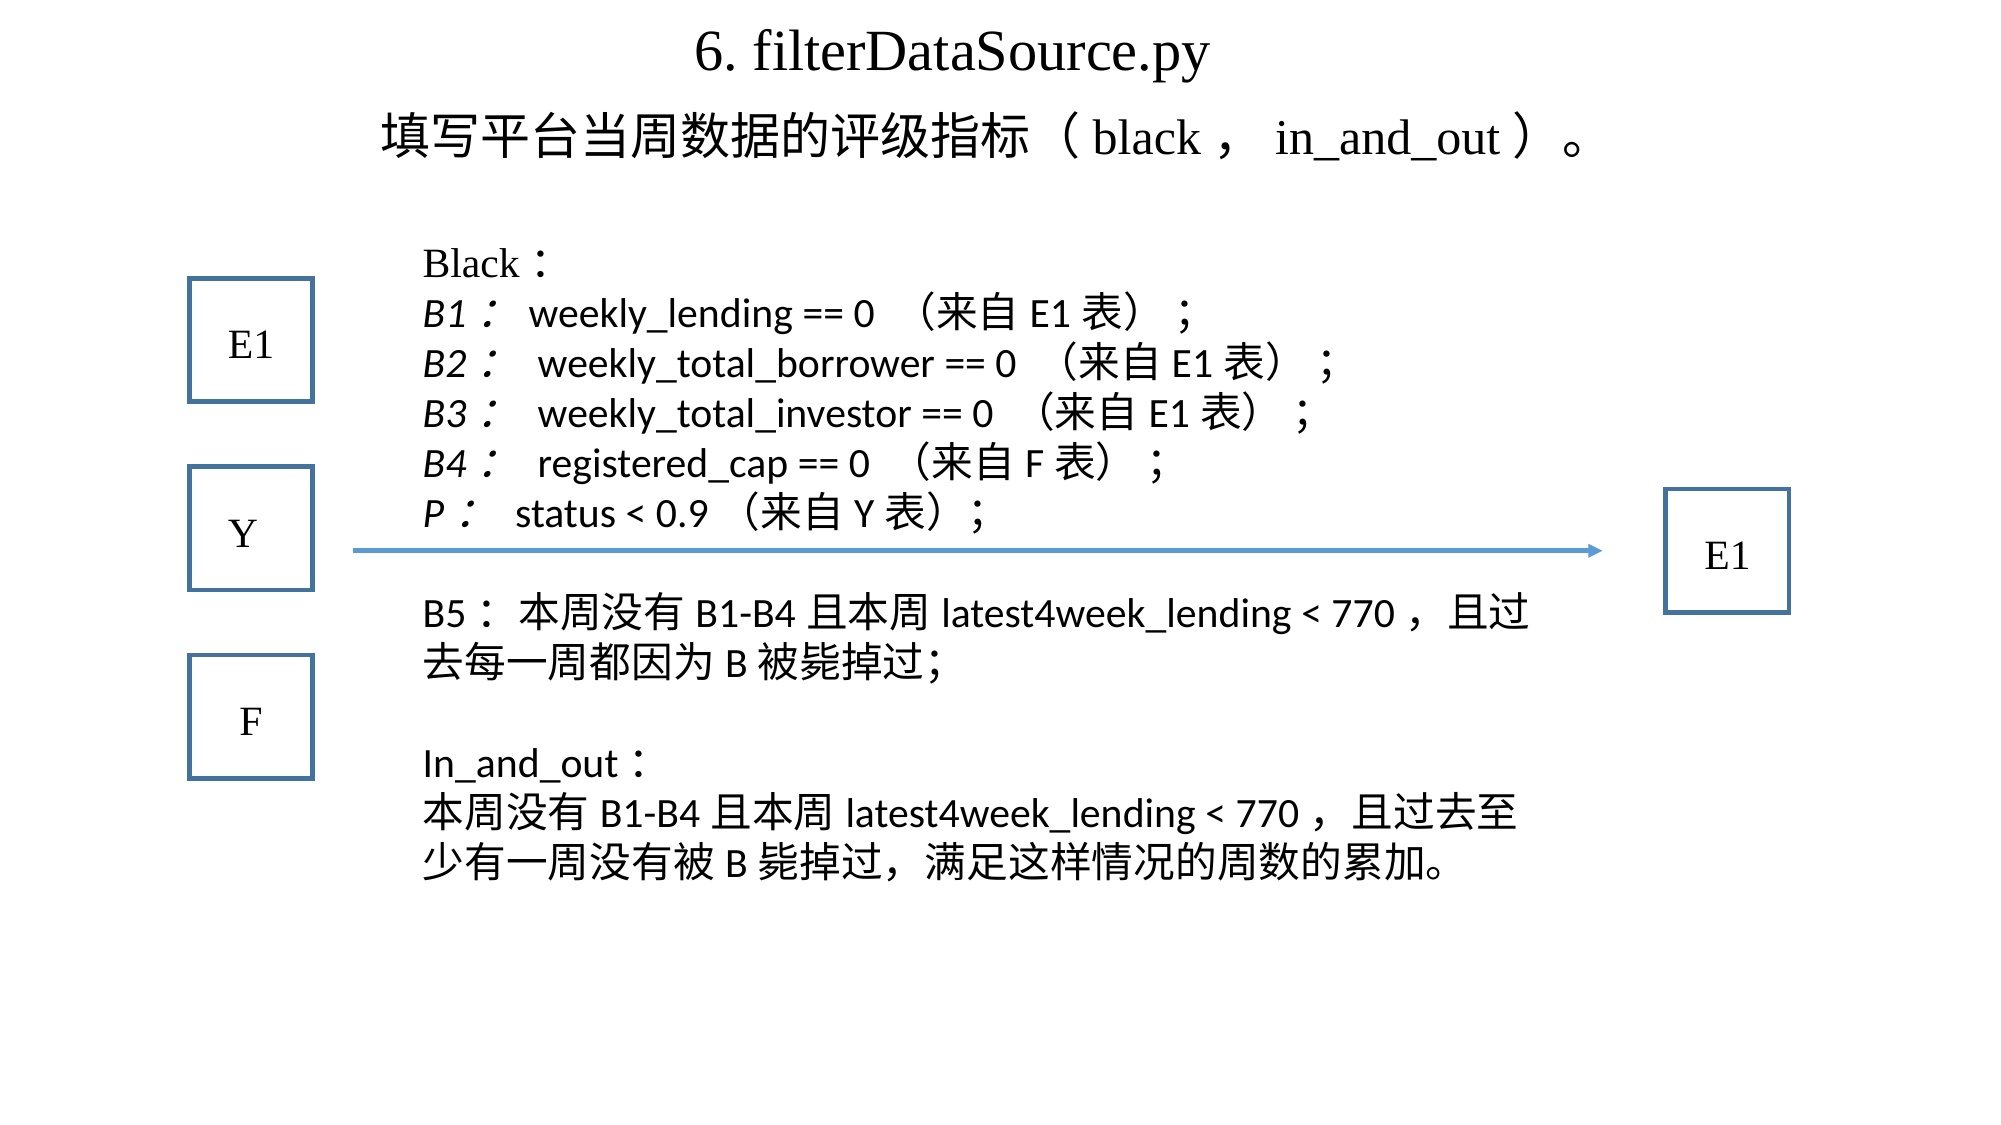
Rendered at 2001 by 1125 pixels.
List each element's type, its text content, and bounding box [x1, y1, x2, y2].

text_box 6. filterDataSource.py [679, 4, 1314, 90]
text_box Black： B1：weekly_lending == 0 （来自E1表） ； B2： weekly_total_borrower == 0 （来自E1表） ； B3： weekly_total_investor == 0 （来自E1表） ； B4： registered_cap == 0 （来自F表） ； P： status < 0.9（来自Y表）； B5：本周没有B1-B4且本周latest4week_lending < 770，且过去每一周都因为B被毙掉过； In_and_out： 本周没有B1-B4且本周latest4week_lending < 770，且过去至少有一周没有被B毙掉过，满足这样情况的周数的累加。 [408, 551, 1571, 894]
text_box Black： B1：weekly_lending == 0 （来自E1表） ； B2： weekly_total_borrower == 0 （来自E1表） ； B3： weekly_total_investor == 0 （来自E1表） ； B4： registered_cap == 0 （来自F表） ； P： status < 0.9（来自Y表）； B5：本周没有B1-B4且本周latest4week_lending < 770，且过去每一周都因为B被毙掉过； In_and_out： 本周没有B1-B4且本周latest4week_lending < 770，且过去至少有一周没有被B毙掉过，满足这样情况的周数的累加。 [408, 228, 1571, 550]
text_box 填写平台当周数据的评级指标（black，in_and_out）。 [124, 96, 1869, 172]
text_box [189, 466, 313, 591]
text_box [189, 655, 325, 779]
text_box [1665, 489, 1790, 613]
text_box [189, 278, 313, 402]
